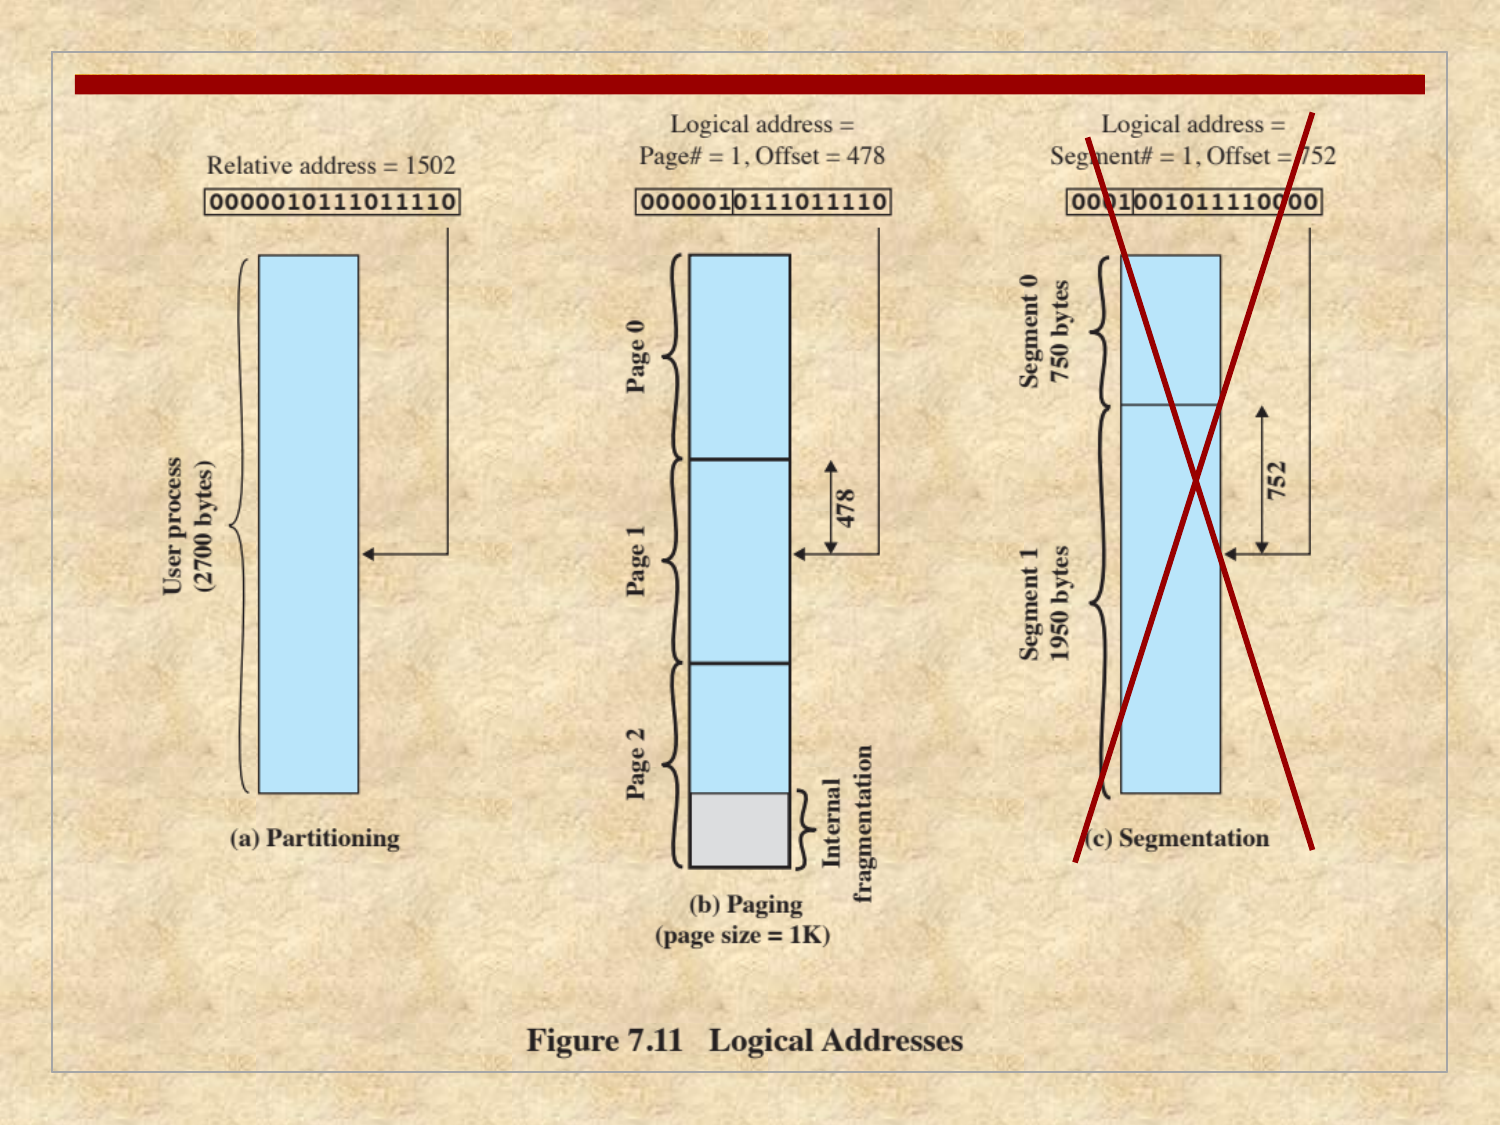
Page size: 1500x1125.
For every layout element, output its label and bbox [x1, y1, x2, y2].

picture [0, 0, 1500, 1125]
text_box [1074, 111, 1314, 864]
